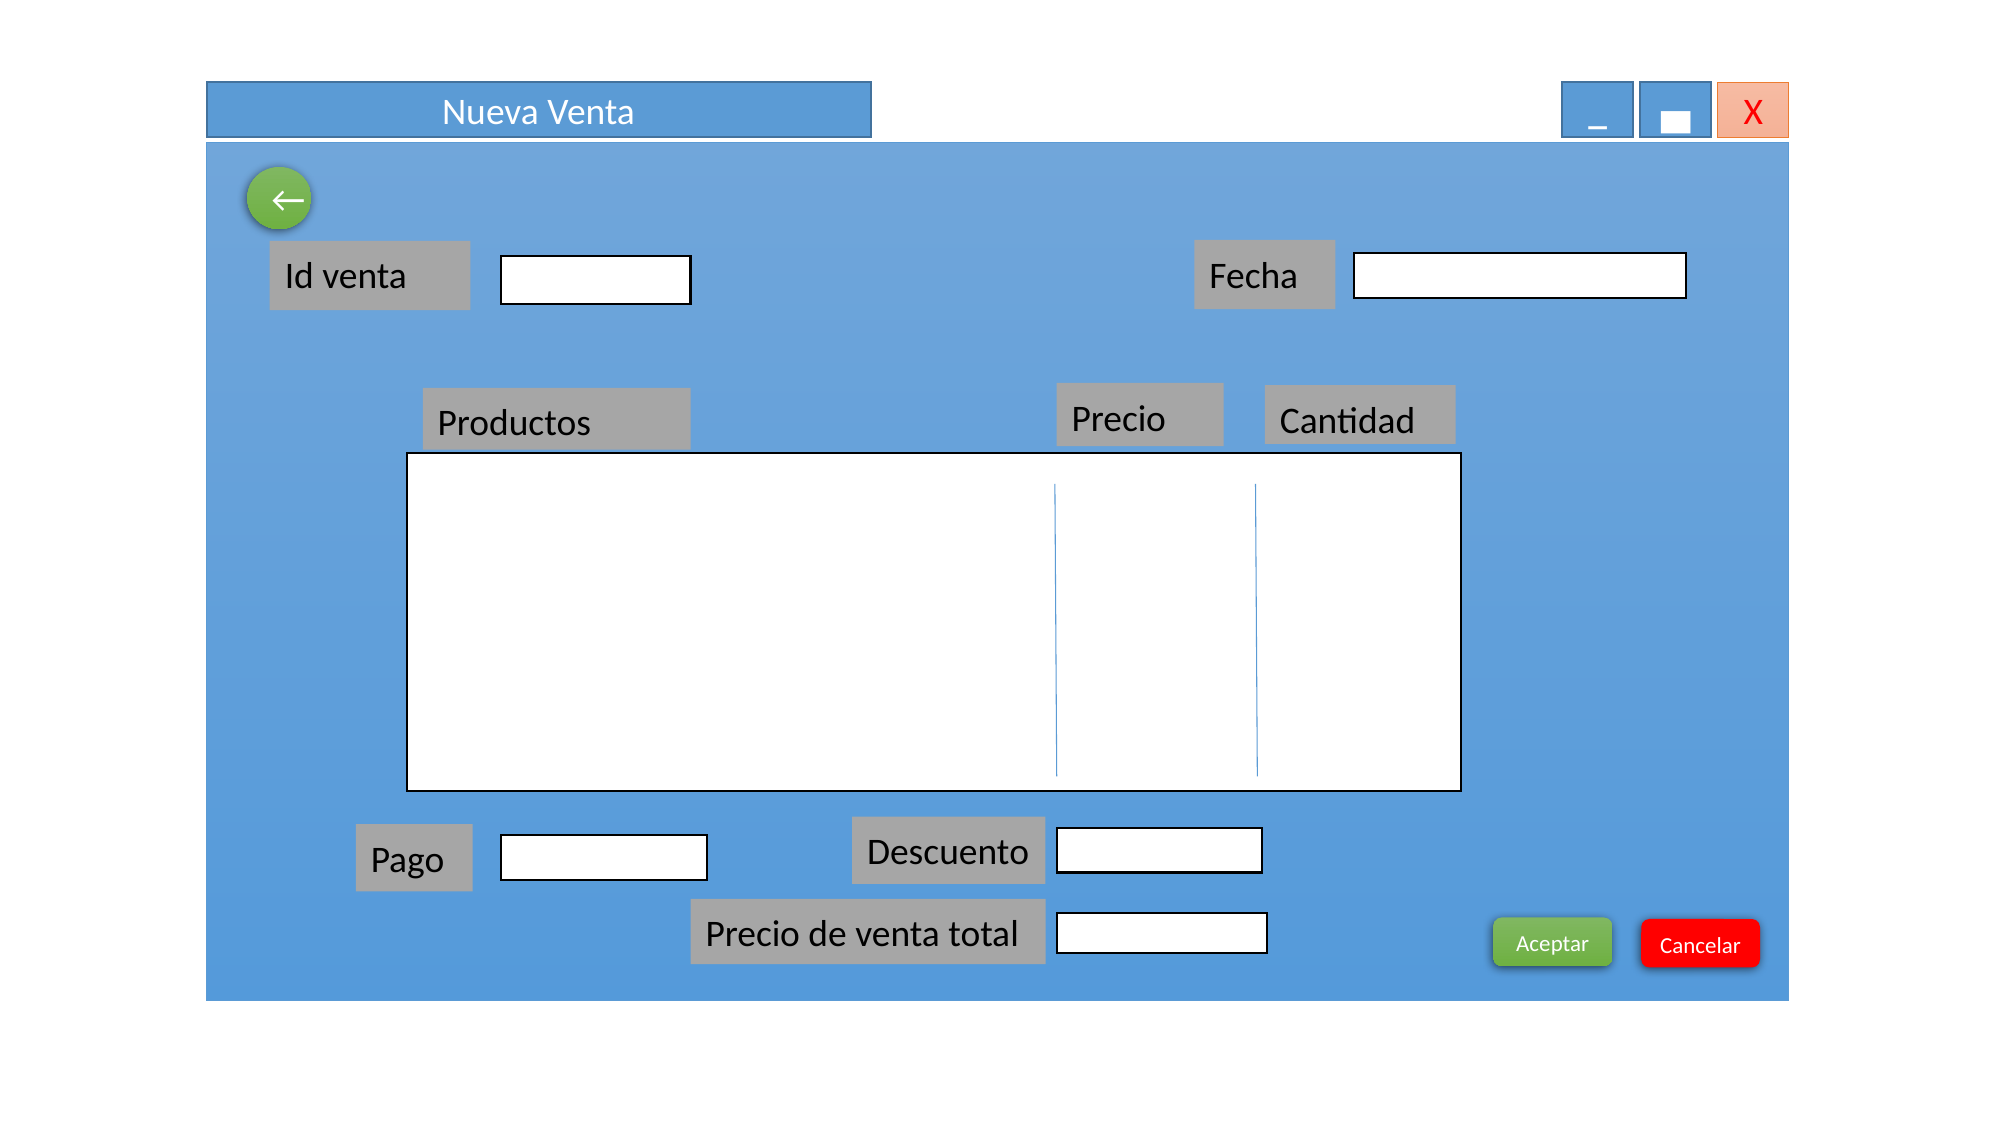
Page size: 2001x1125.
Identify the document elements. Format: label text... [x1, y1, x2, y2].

text_box [1056, 827, 1263, 874]
text_box _ [1561, 81, 1634, 138]
text_box ▄ [1639, 81, 1712, 138]
text_box [406, 452, 1462, 792]
text_box Id venta [269, 240, 471, 311]
text_box Descuento [852, 816, 1046, 884]
text_box [1353, 252, 1687, 299]
text_box [500, 834, 708, 881]
text_box Nueva Venta [206, 81, 872, 138]
text_box Cancelar [1641, 918, 1761, 968]
text_box [1056, 912, 1268, 954]
text_box ← [247, 166, 312, 230]
text_box Pago [355, 824, 473, 892]
text_box X [1717, 82, 1789, 138]
text_box [500, 255, 692, 305]
text_box Fecha [1194, 239, 1336, 310]
text_box Precio [1056, 382, 1224, 447]
text_box Aceptar [1493, 917, 1613, 966]
text_box [206, 142, 1789, 1001]
text_box Cantidad [1264, 385, 1456, 444]
text_box Precio de venta total [690, 898, 1046, 965]
text_box Productos [422, 387, 691, 450]
